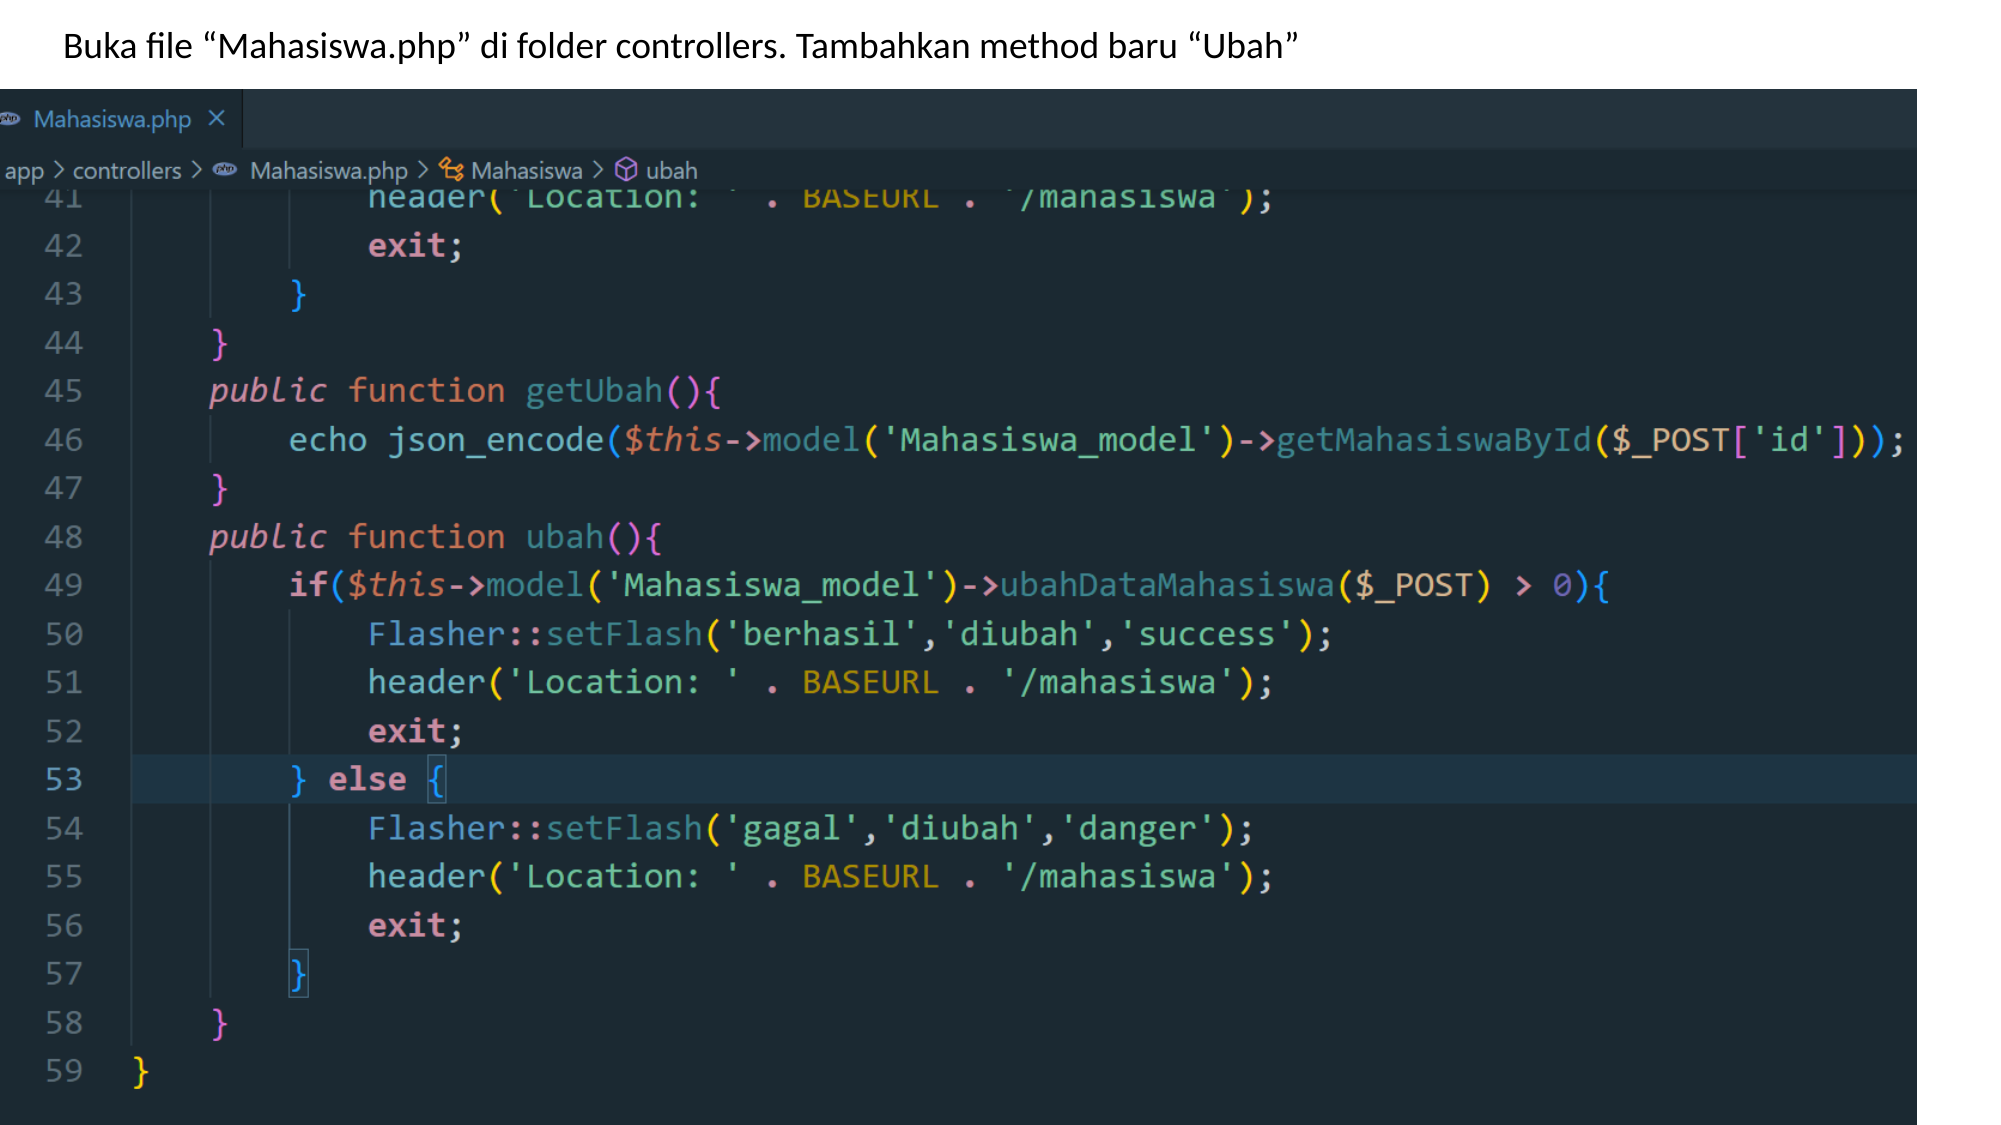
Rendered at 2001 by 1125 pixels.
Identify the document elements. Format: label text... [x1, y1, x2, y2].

text_box Buka file “Mahasiswa.php” di folder controllers. Tambahkan method baru “Ubah” [48, 14, 1316, 74]
picture [0, 89, 1917, 1125]
